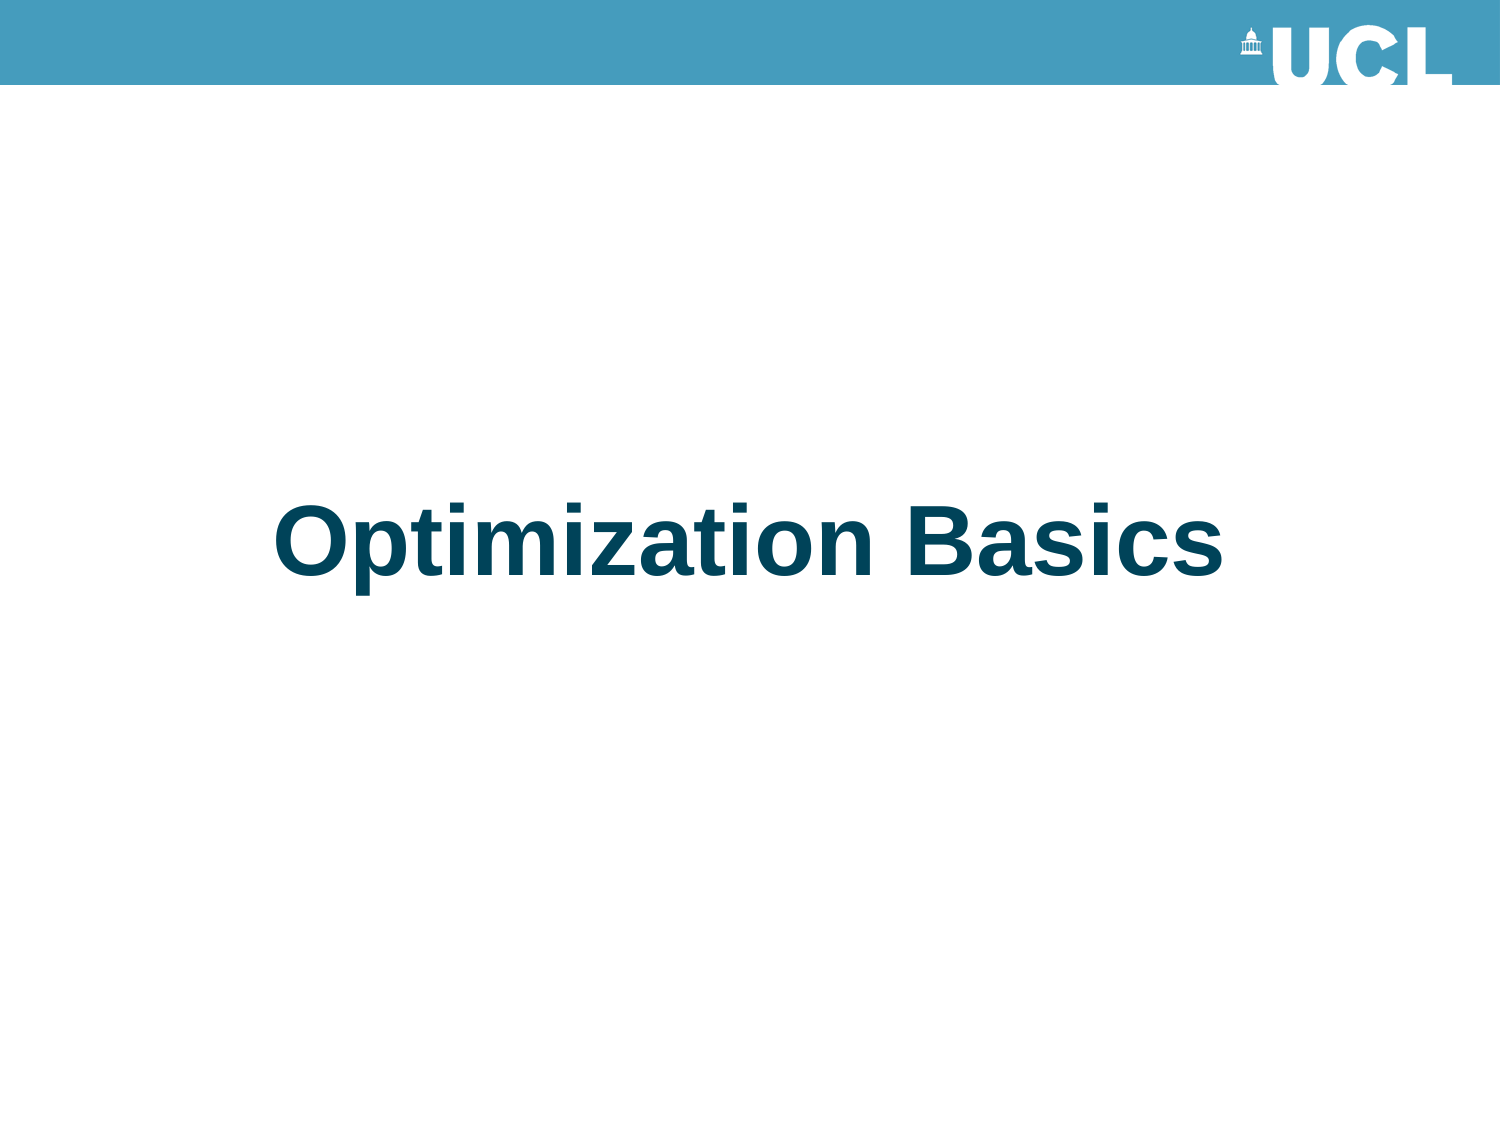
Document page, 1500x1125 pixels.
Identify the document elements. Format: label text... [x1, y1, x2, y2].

picture [0, 0, 1500, 85]
title Optimization Basics [53, 468, 1446, 610]
